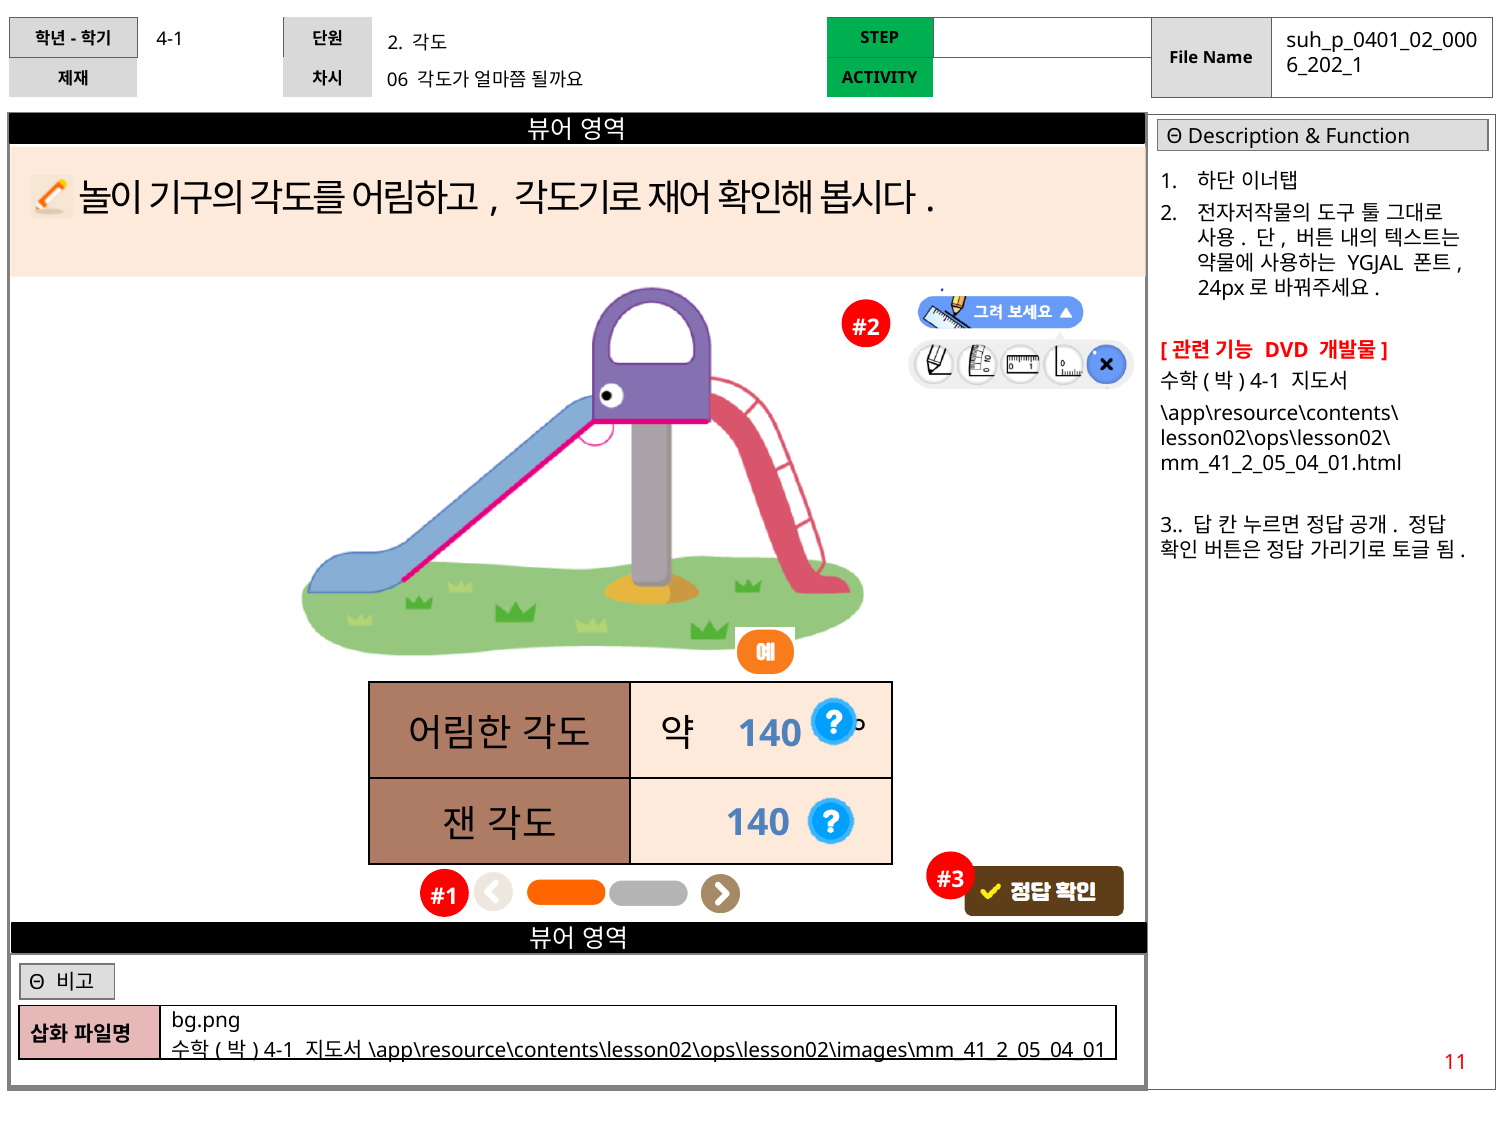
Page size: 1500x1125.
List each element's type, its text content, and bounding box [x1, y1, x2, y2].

text_box suh_p_0401_02_0006_202_1 [1271, 18, 1500, 84]
picture [251, 255, 885, 676]
text_box #1 [418, 866, 467, 919]
table_header bg.png 수학(박) 4-1 지도서\app\resource\contents\lesson02\ops\lesson02\images\mm_41_2_05_04_01 [161, 1006, 1115, 1058]
picture [893, 287, 1135, 389]
text_box [9, 145, 1148, 279]
table_header 약 140 ° [631, 683, 891, 777]
text_box 놀이 기구의 각도를 어림하고, 각도기로 재어 확인해 봅시다. [63, 166, 1145, 227]
table_header 어림한 각도 [370, 683, 629, 777]
text_box #3 [924, 849, 974, 902]
text_box 2. 각도 [372, 23, 828, 48]
picture [803, 692, 864, 752]
table_cell 잰 각도 [370, 779, 629, 863]
picture [800, 792, 861, 852]
table_header 삽화 파일명 [20, 1006, 159, 1058]
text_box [472, 870, 742, 914]
picture [963, 863, 1126, 918]
picture [31, 174, 73, 220]
table_cell 140 ° [631, 779, 891, 863]
table_header Θ Description & Function [1158, 120, 1487, 150]
text_box 하단 이너탭 전자저작물의 도구 툴 그대로 사용. 단, 버튼 내의 텍스트는 약물에 사용하는 YGJAL 폰트, 24px로 바꿔주세요. [관련 기능 DVD 개발물] 수학(박) 4-1 지도서 \app\resource\contents\lesson02\ops\lesson02\mm_41_2_05_04_01.html 3.. 답 칸 누르면 정답 공개. 정답 확인 버튼은 정답 가리기로 토글 됨. [1145, 160, 1500, 632]
text_box 06 각도가 얼마쯤 될까요 [372, 60, 821, 96]
text_box 4-1 [141, 18, 284, 55]
